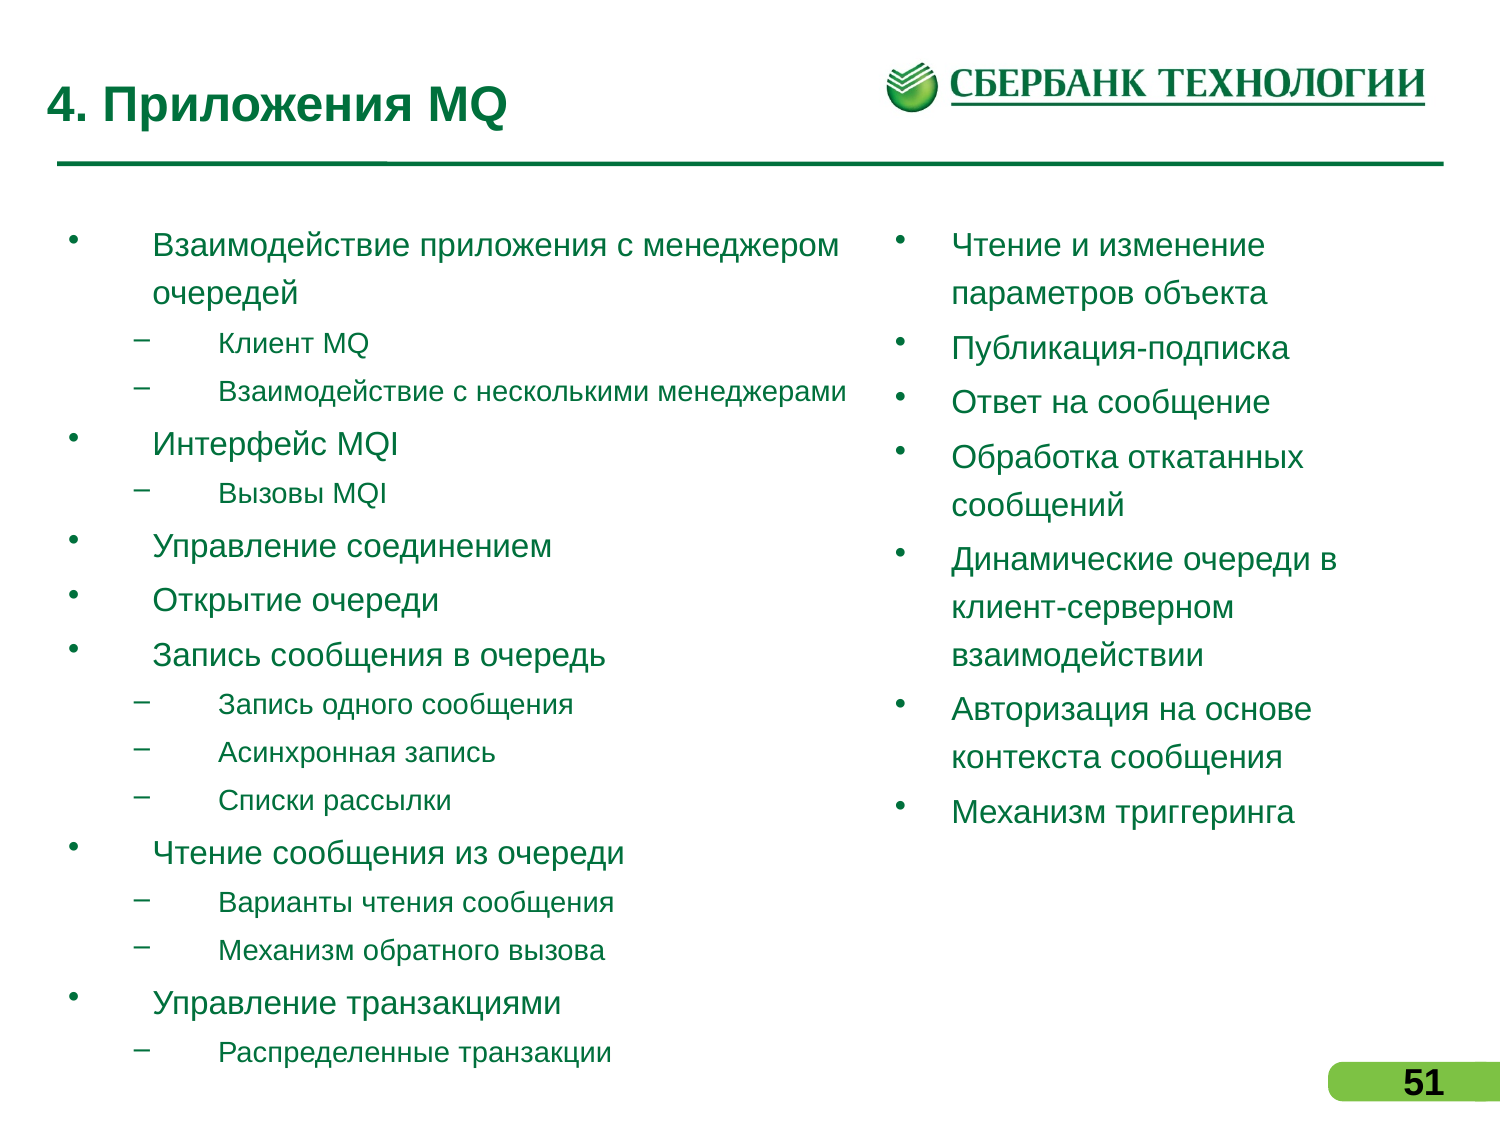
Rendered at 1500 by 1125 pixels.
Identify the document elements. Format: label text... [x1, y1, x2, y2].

picture [868, 30, 1436, 161]
title 4. Приложения MQ [46, 40, 967, 152]
list Взаимодействие приложения с менеджером очередей Клиент MQ Взаимодействие с несколькими менеджерами Интерфейс MQI Вызовы MQI Управление соединением Открытие очереди Запись сообщения в очередь Запись одного сообщения Асинхронная запись Списки рассылки Чтение сообщения из очереди Варианты чтения сообщения Механизм обратного вызова Управление транзакциями Распределенные транзакции [53, 208, 869, 1094]
list Чтение и изменение параметров объекта Публикация-подписка Ответ на сообщение Обработка откатанных сообщений Динамические очереди в клиент-серверном взаимодействии Авторизация на основе контекста сообщения Механизм триггеринга [879, 208, 1388, 1059]
